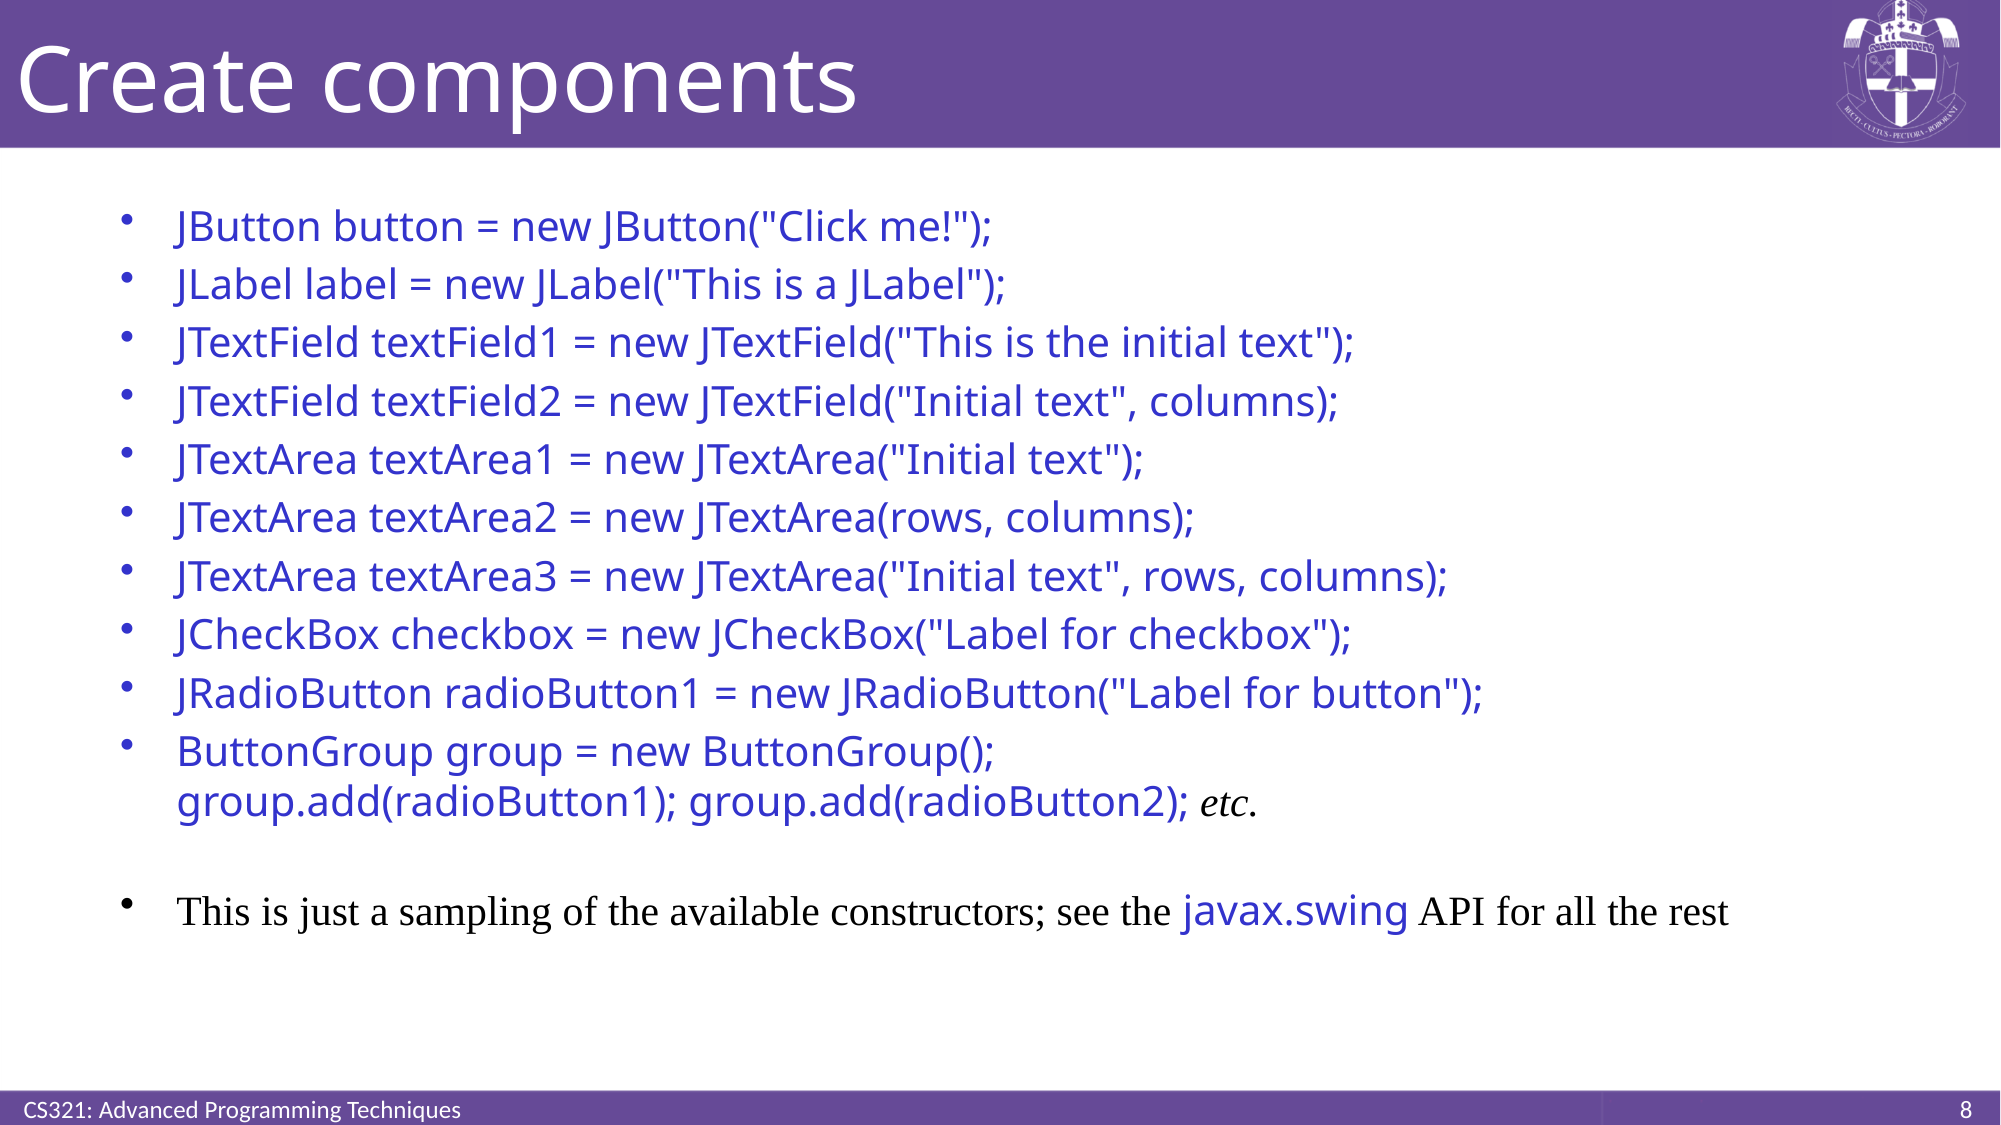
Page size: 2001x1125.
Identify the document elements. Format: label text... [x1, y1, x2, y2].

slide_number 8 [1862, 1078, 1994, 1125]
list JButton button = new JButton("Click me!"); JLabel label = new JLabel("This is a JLabel"); JTextField textField1 = new JTextField("This is the initial text"); JTextField textField2 = new JTextField("Initial text", columns); JTextArea textArea1 = new JTextArea("Initial text"); JTextArea textArea2 = new JTextArea(rows, columns); JTextArea textArea3 = new JTextArea("Initial text", rows, columns); JCheckBox checkbox = new JCheckBox("Label for checkbox"); JRadioButton radioButton1 = new JRadioButton("Label for button"); ButtonGroup group = new ButtonGroup(); group.add(radioButton1); group.add(radioButton2); etc. This is just a sampling of the available constructors; see the javax.swing API for all the rest [105, 191, 1831, 1050]
footer CS321: Advanced Programming Techniques [8, 1078, 499, 1125]
picture [0, 0, 2001, 1125]
title Create components [0, 0, 1725, 192]
